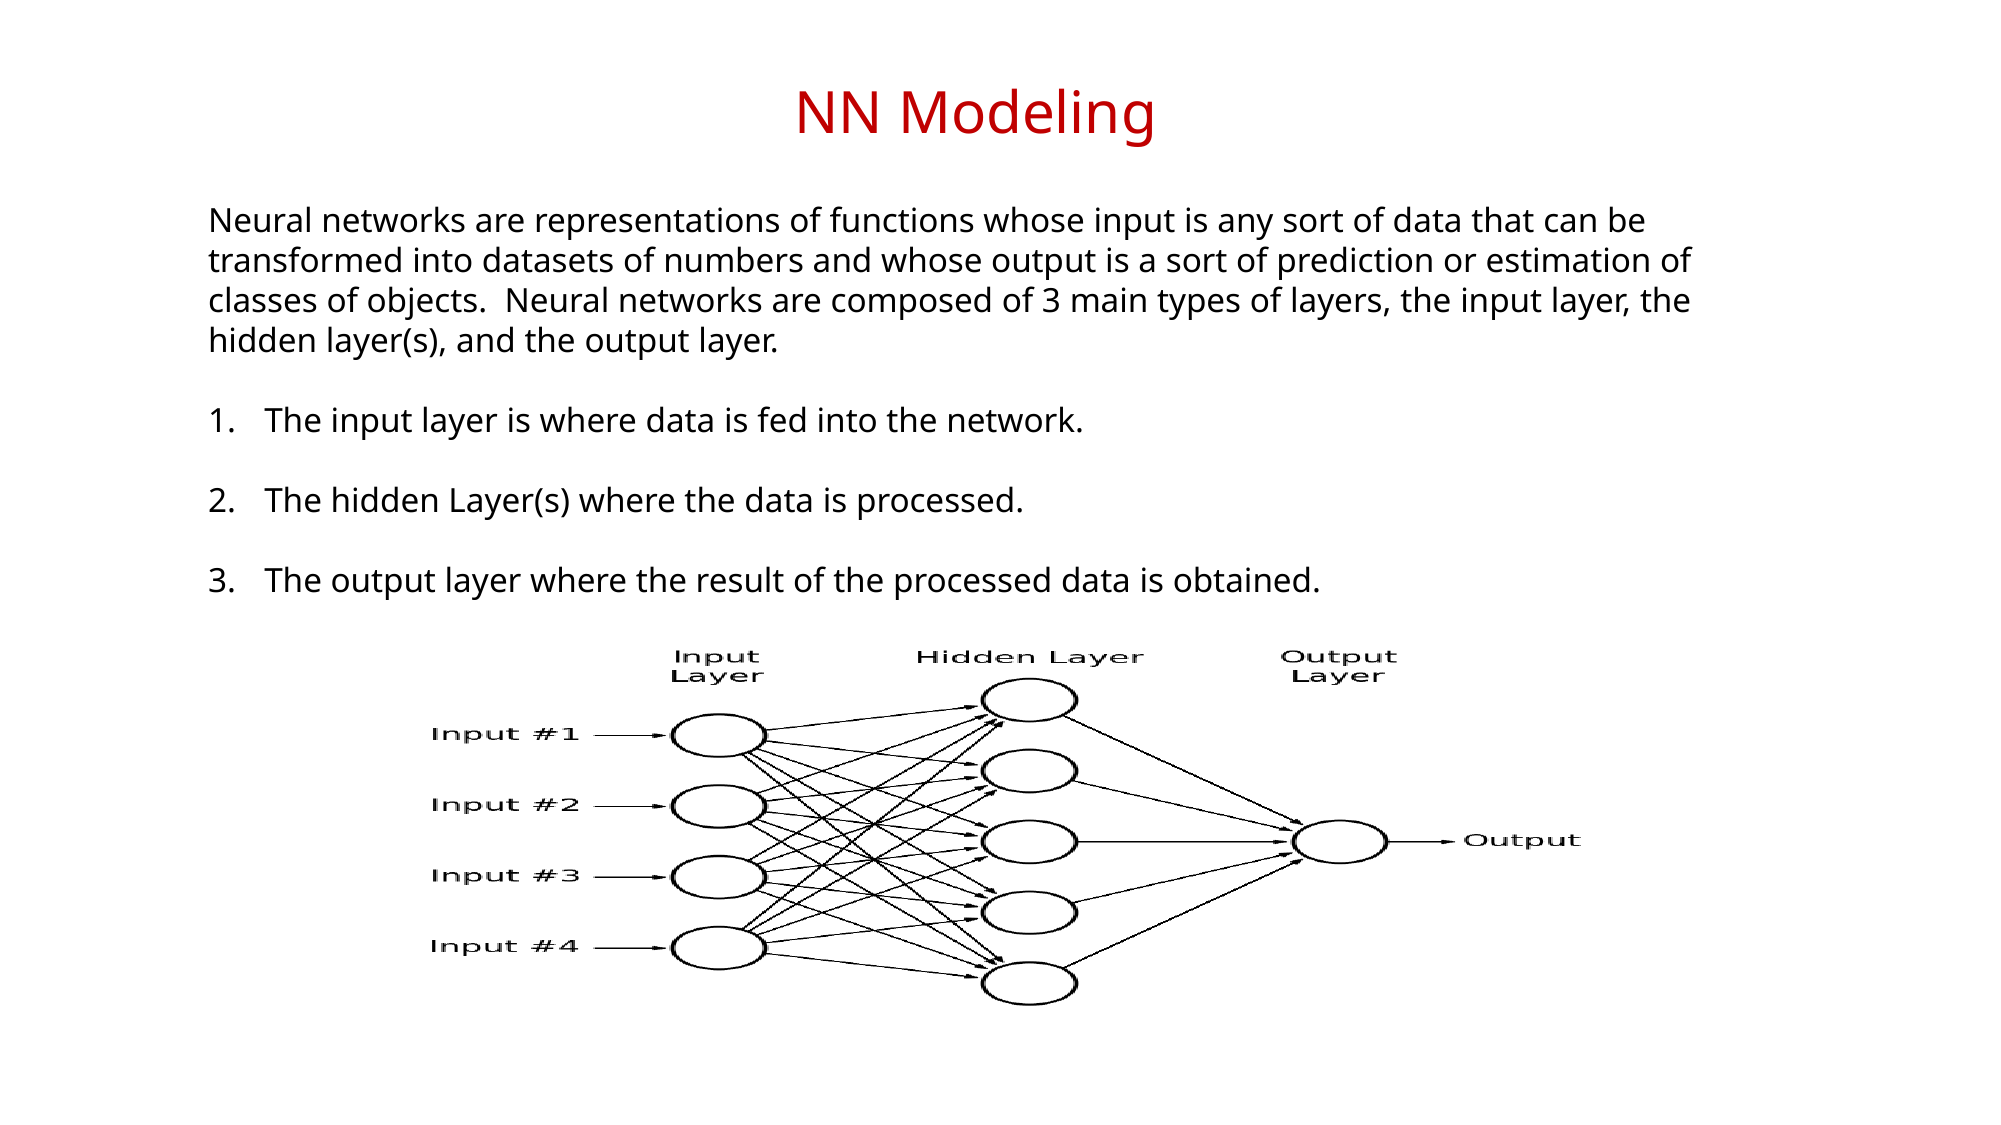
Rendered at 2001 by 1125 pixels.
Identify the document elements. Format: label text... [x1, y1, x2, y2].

picture [408, 629, 1652, 1054]
text_box Neural networks are representations of functions whose input is any sort of data that can be transformed into datasets of numbers and whose output is a sort of prediction or estimation of classes of objects. Neural networks are composed of 3 main types of layers, the input layer, the hidden layer(s), and the output layer. The input layer is where data is fed into the network. The hidden Layer(s) where the data is processed. The output layer where the result of the processed data is obtained. [193, 192, 1807, 1006]
text_box NN Modeling [95, 68, 1856, 153]
